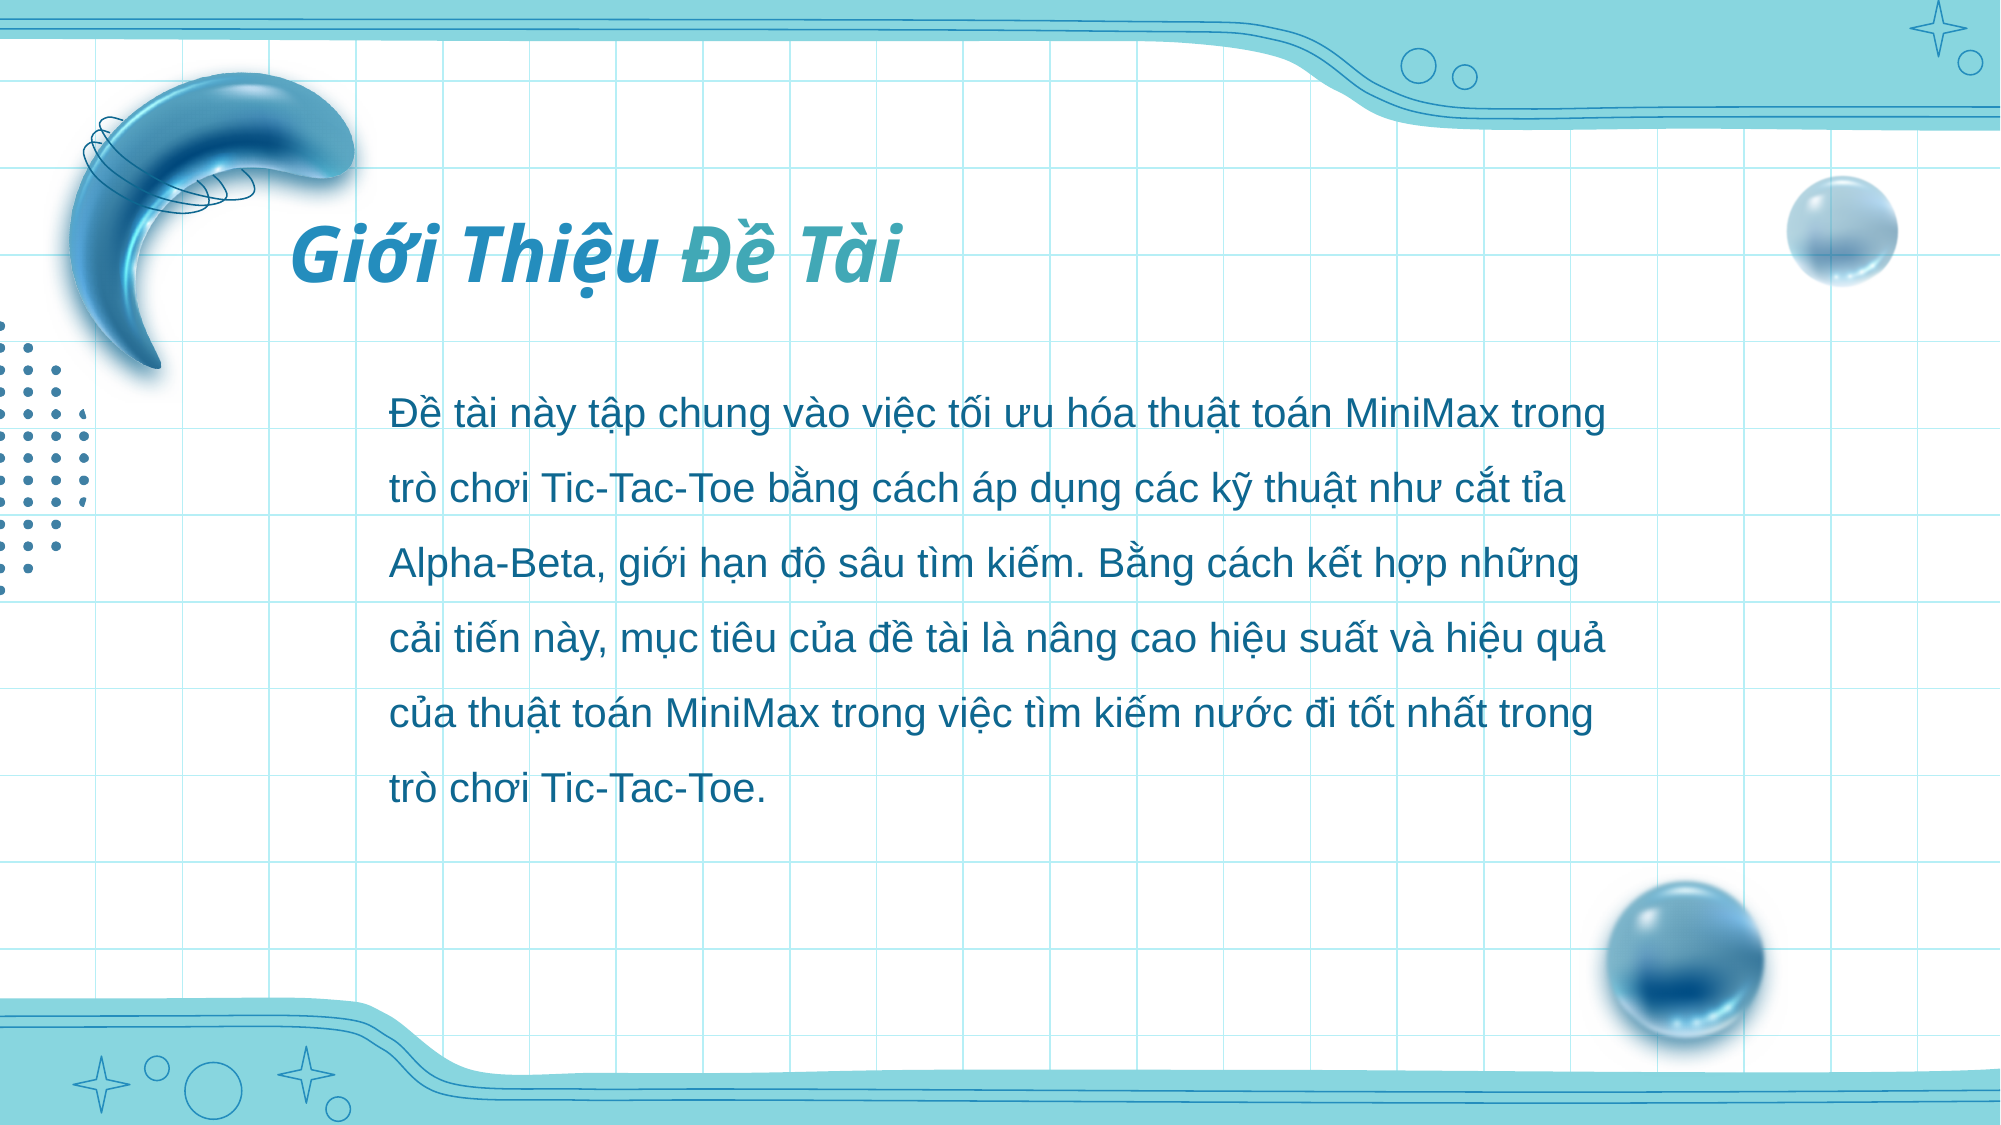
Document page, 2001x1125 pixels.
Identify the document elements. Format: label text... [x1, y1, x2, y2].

picture [1599, 870, 1782, 1044]
picture [1780, 167, 1905, 292]
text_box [0, 0, 459, 464]
subtitle Đề tài này tập chung vào việc tối ưu hóa thuật toán MiniMax trong trò chơi Tic-Tac-Toe bằng cách áp dụng các kỹ thuật như cắt tỉa Alpha-Beta, giới hạn độ sâu tìm kiếm. Bằng cách kết hợp những cải tiến này, mục tiêu của đề tài là nâng cao hiệu suất và hiệu quả của thuật toán MiniMax trong việc tìm kiếm nước đi tốt nhất trong trò chơi Tic-Tac-Toe. [368, 340, 1663, 822]
text_box Giới Thiệu Đề Tài [463, 184, 1954, 324]
picture [0, 316, 102, 611]
